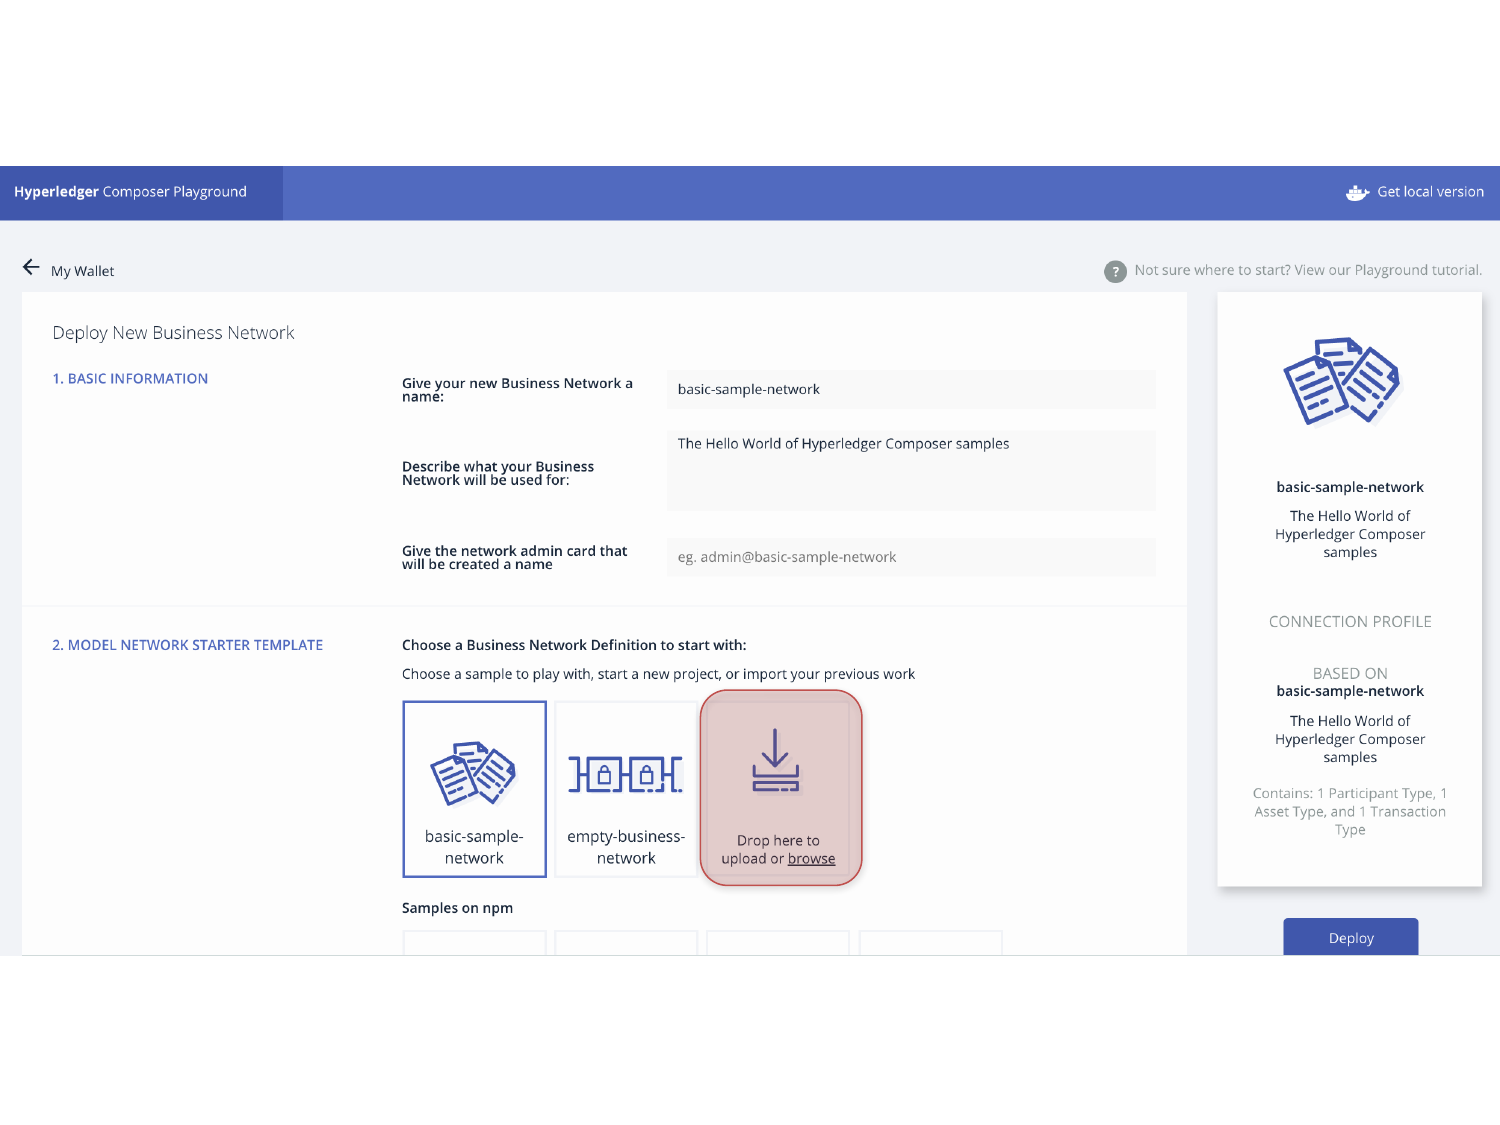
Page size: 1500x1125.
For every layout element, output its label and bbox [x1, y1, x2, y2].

text_box [0, 166, 1500, 956]
